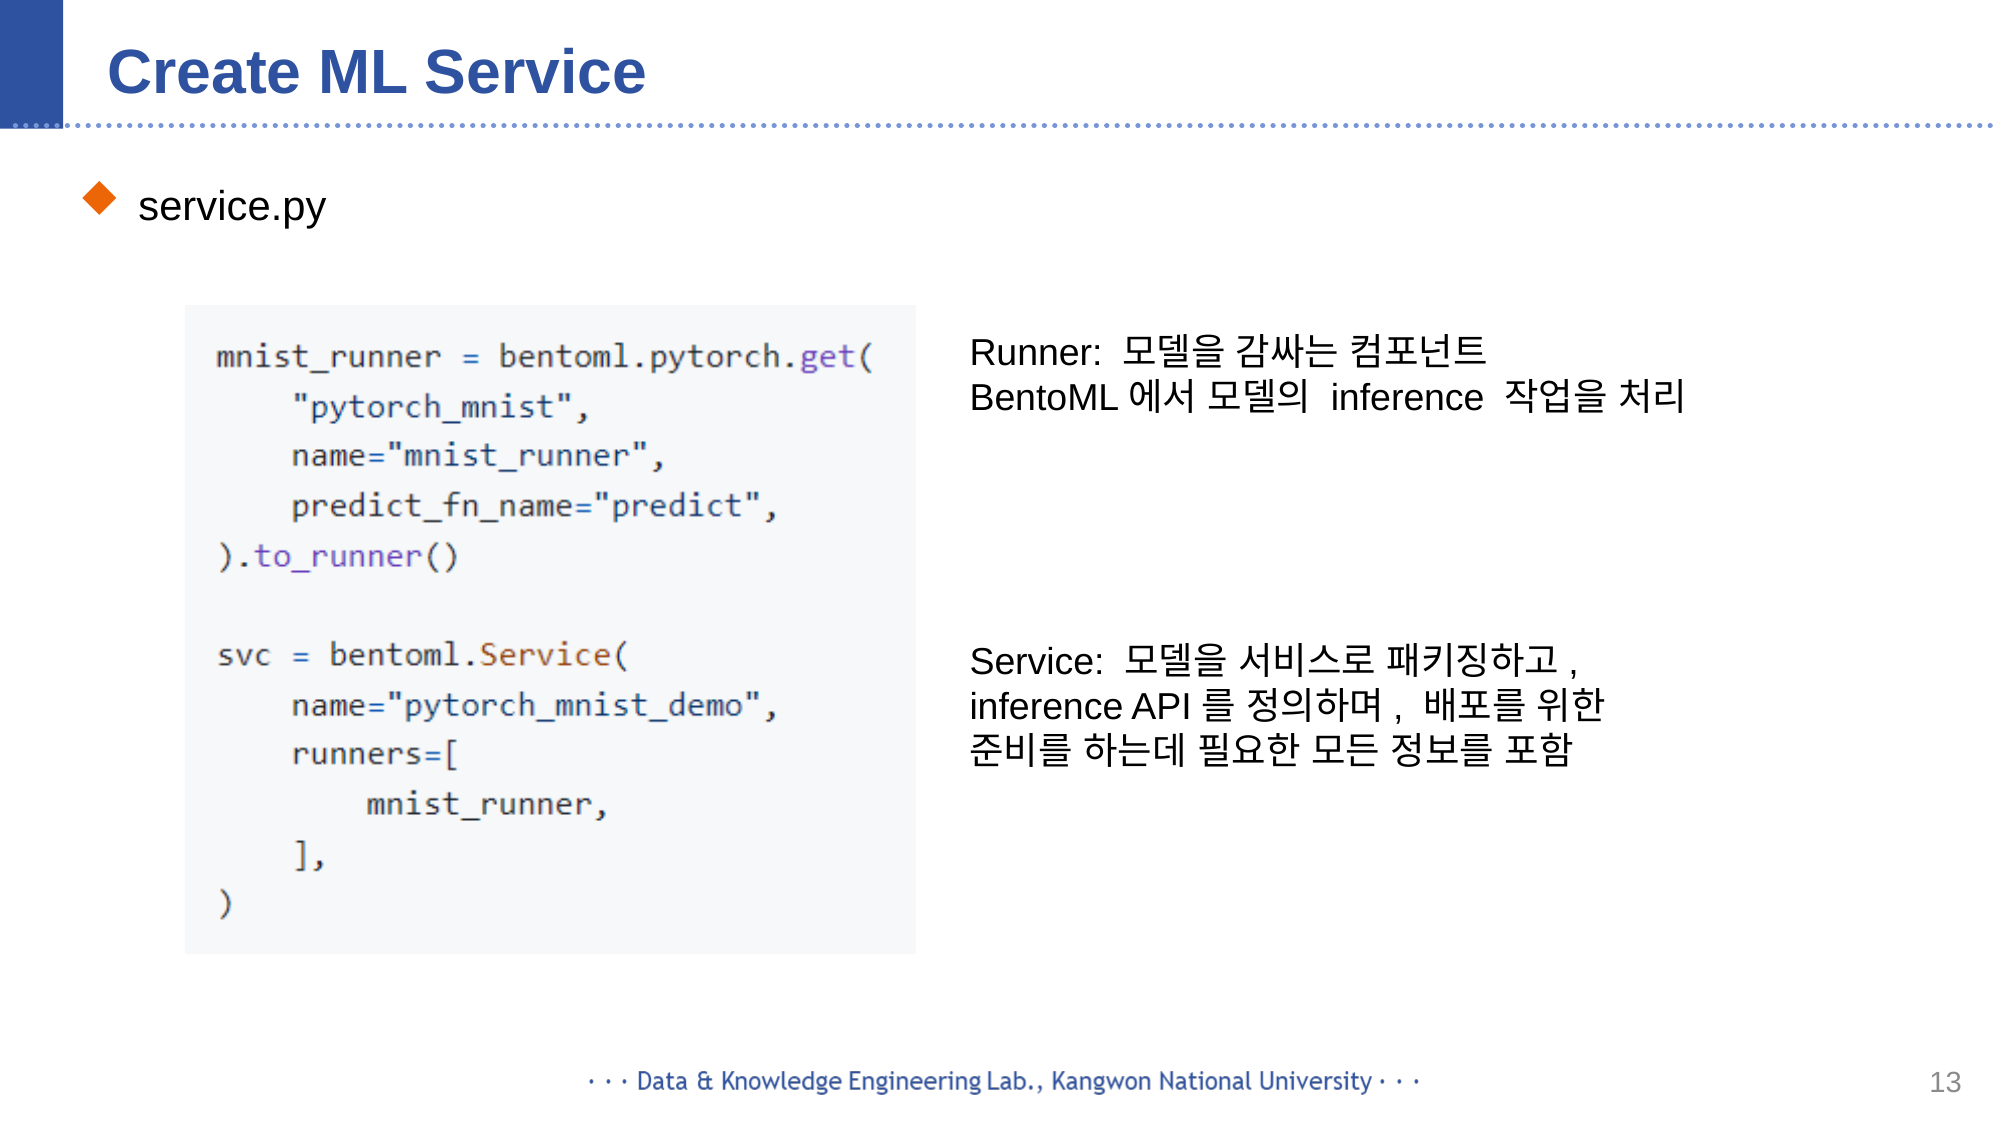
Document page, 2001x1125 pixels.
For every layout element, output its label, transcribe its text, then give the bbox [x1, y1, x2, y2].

text_box Runner: 모델을 감싸는 컴포넌트 BentoML에서 모델의 inference 작업을 처리 [954, 320, 1718, 426]
picture [572, 1058, 1428, 1111]
text_box Service: 모델을 서비스로 패키징하고, inference API를 정의하며, 배포를 위한 준비를 하는데 필요한 모든 정보를 포함 [954, 629, 1645, 824]
title Create ML Service [92, 29, 1818, 109]
slide_number 13 [1526, 1051, 1977, 1111]
picture [185, 305, 916, 954]
list service.py [63, 171, 1937, 1014]
